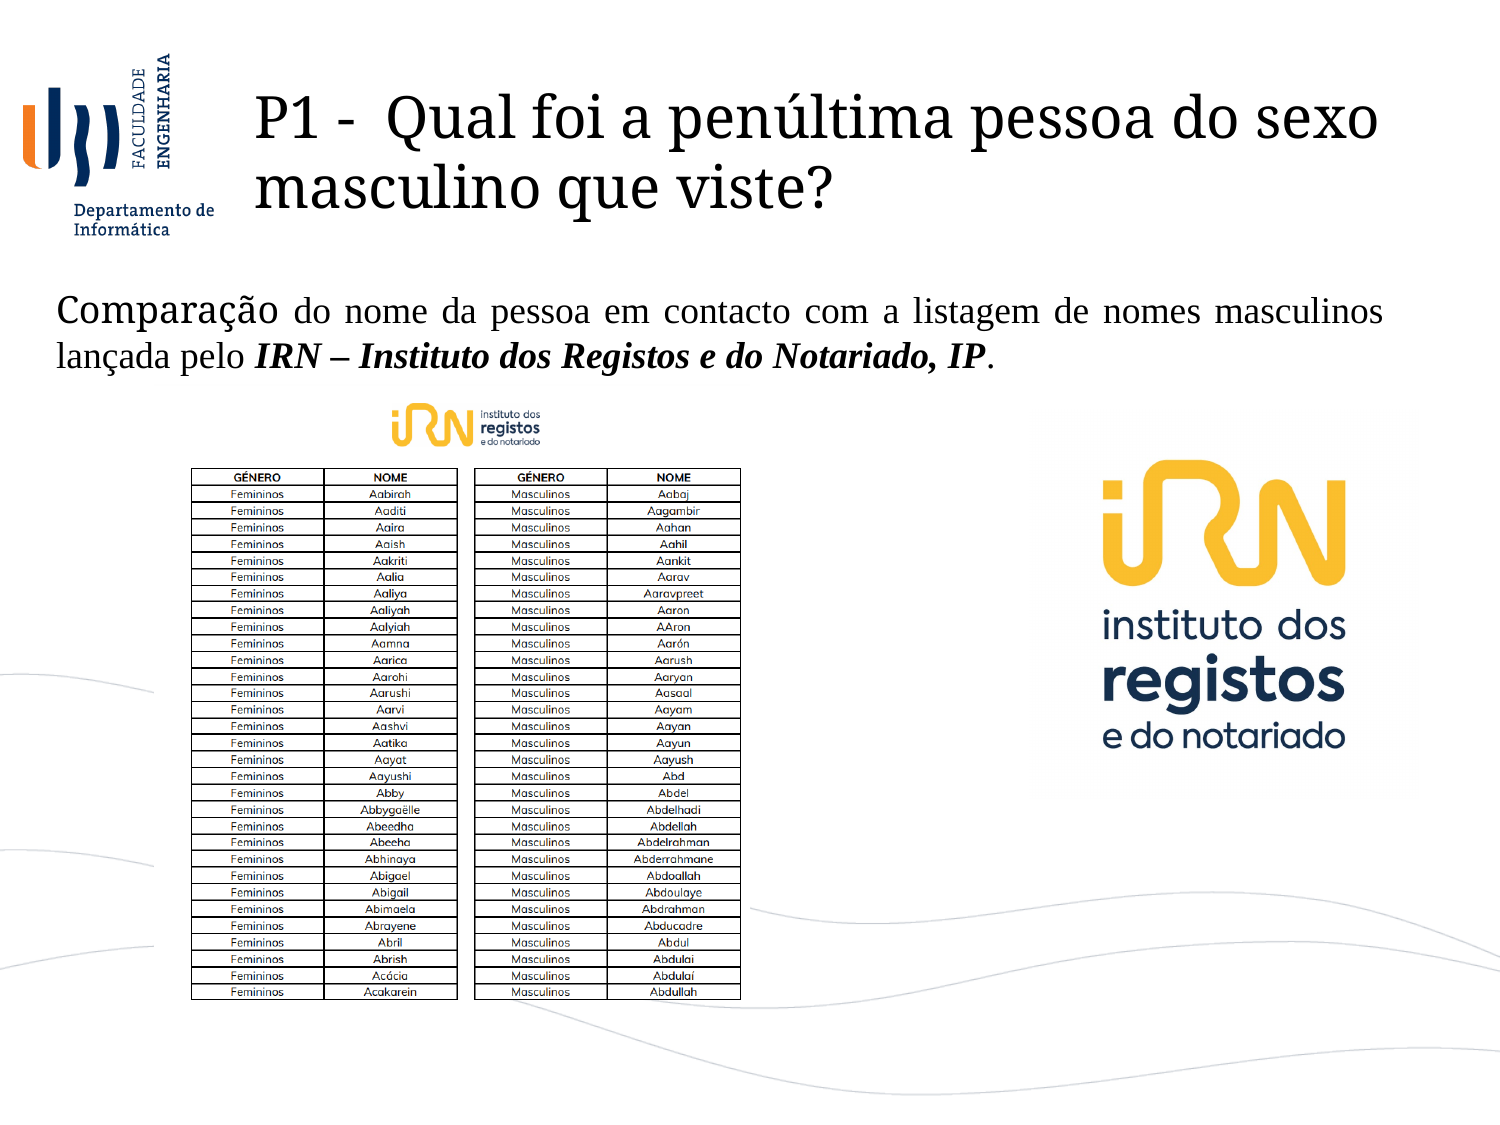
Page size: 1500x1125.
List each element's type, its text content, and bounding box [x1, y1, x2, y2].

picture [0, 384, 1500, 1125]
picture [23, 53, 219, 243]
text_box Comparação do nome da pessoa em contacto com a listagem de nomes masculinos lançada pelo IRN – Instituto dos Registos e do Notariado, IP. [41, 278, 1400, 384]
title P1 - Qual foi a penúltima pessoa do sexo masculino que viste? [239, 45, 1447, 255]
